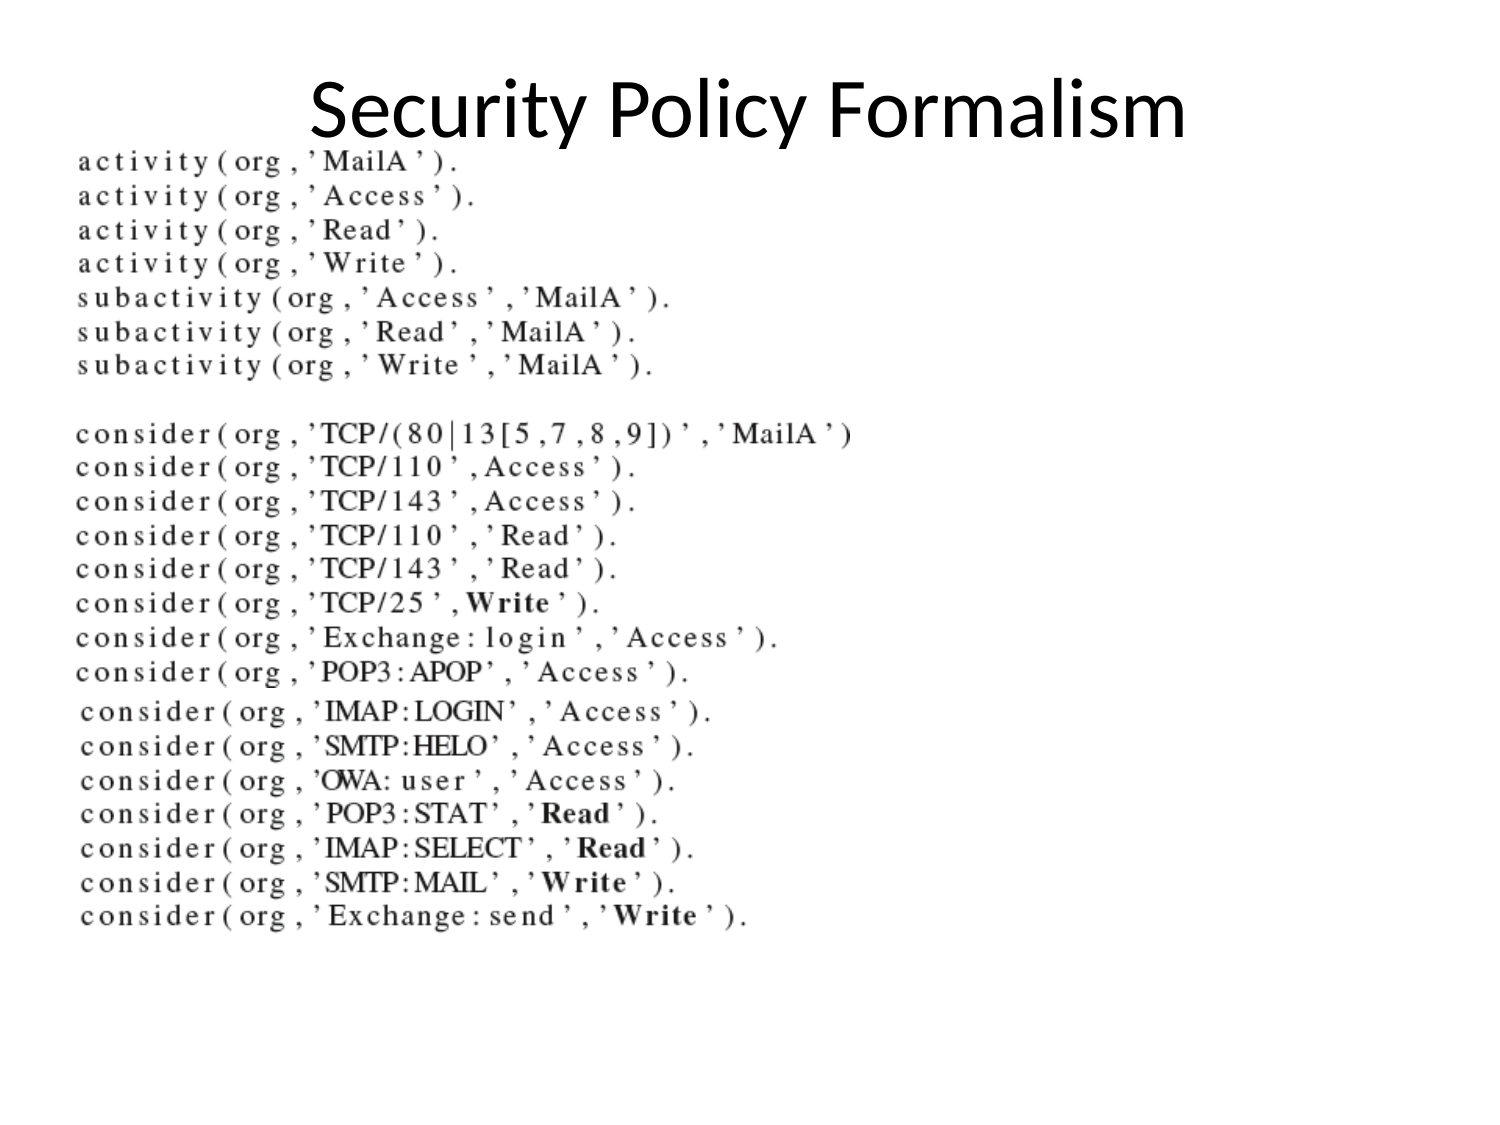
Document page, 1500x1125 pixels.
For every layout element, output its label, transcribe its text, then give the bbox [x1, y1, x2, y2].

picture [74, 693, 757, 938]
picture [74, 149, 851, 688]
title Security Policy Formalism [75, 45, 1425, 163]
